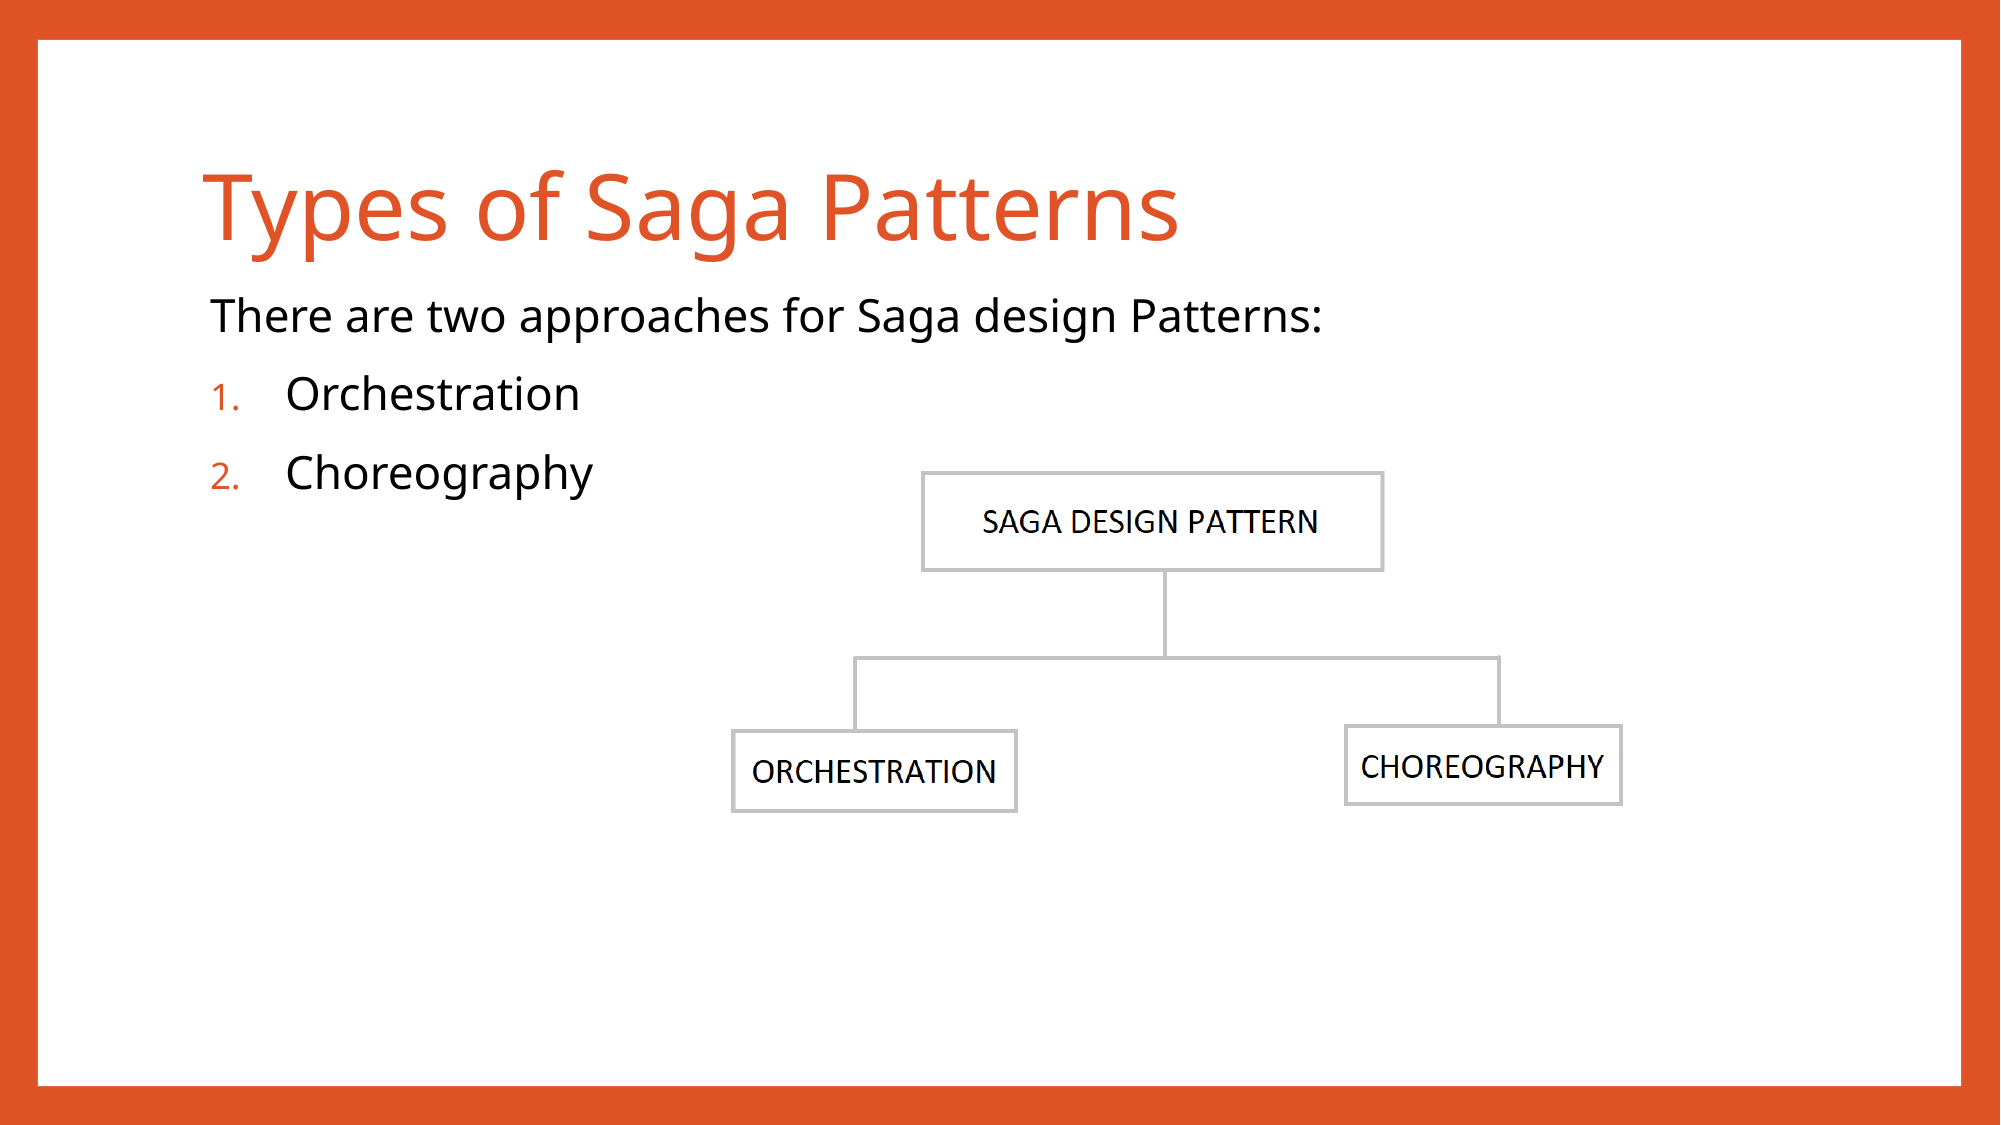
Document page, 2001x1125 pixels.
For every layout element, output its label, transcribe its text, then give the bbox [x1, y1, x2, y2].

title Types of Saga Patterns [187, 99, 1808, 285]
list There are two approaches for Saga design Patterns: Orchestration Choreography [187, 285, 1808, 948]
picture [713, 435, 1632, 835]
